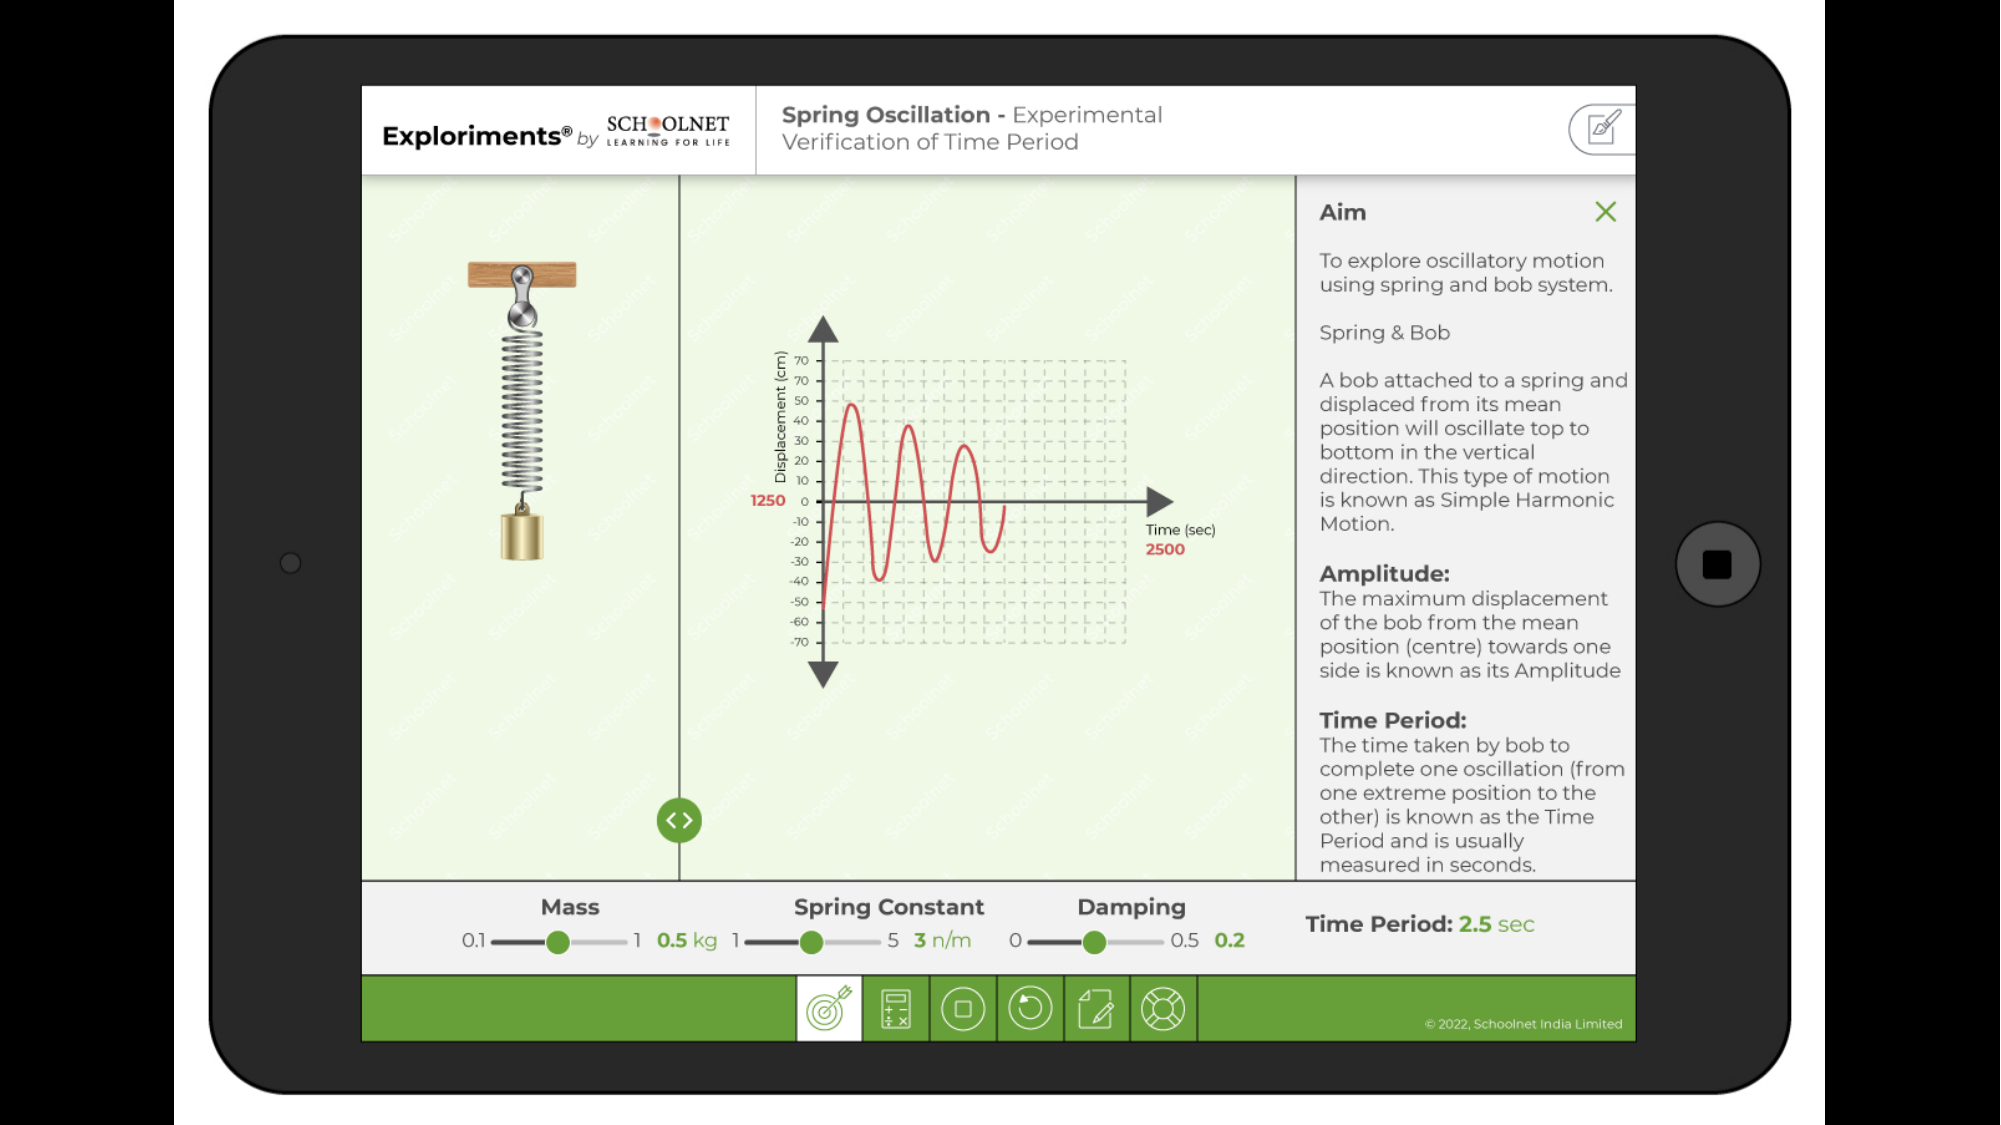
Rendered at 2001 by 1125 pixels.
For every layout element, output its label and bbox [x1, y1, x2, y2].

picture [174, 0, 1825, 1125]
